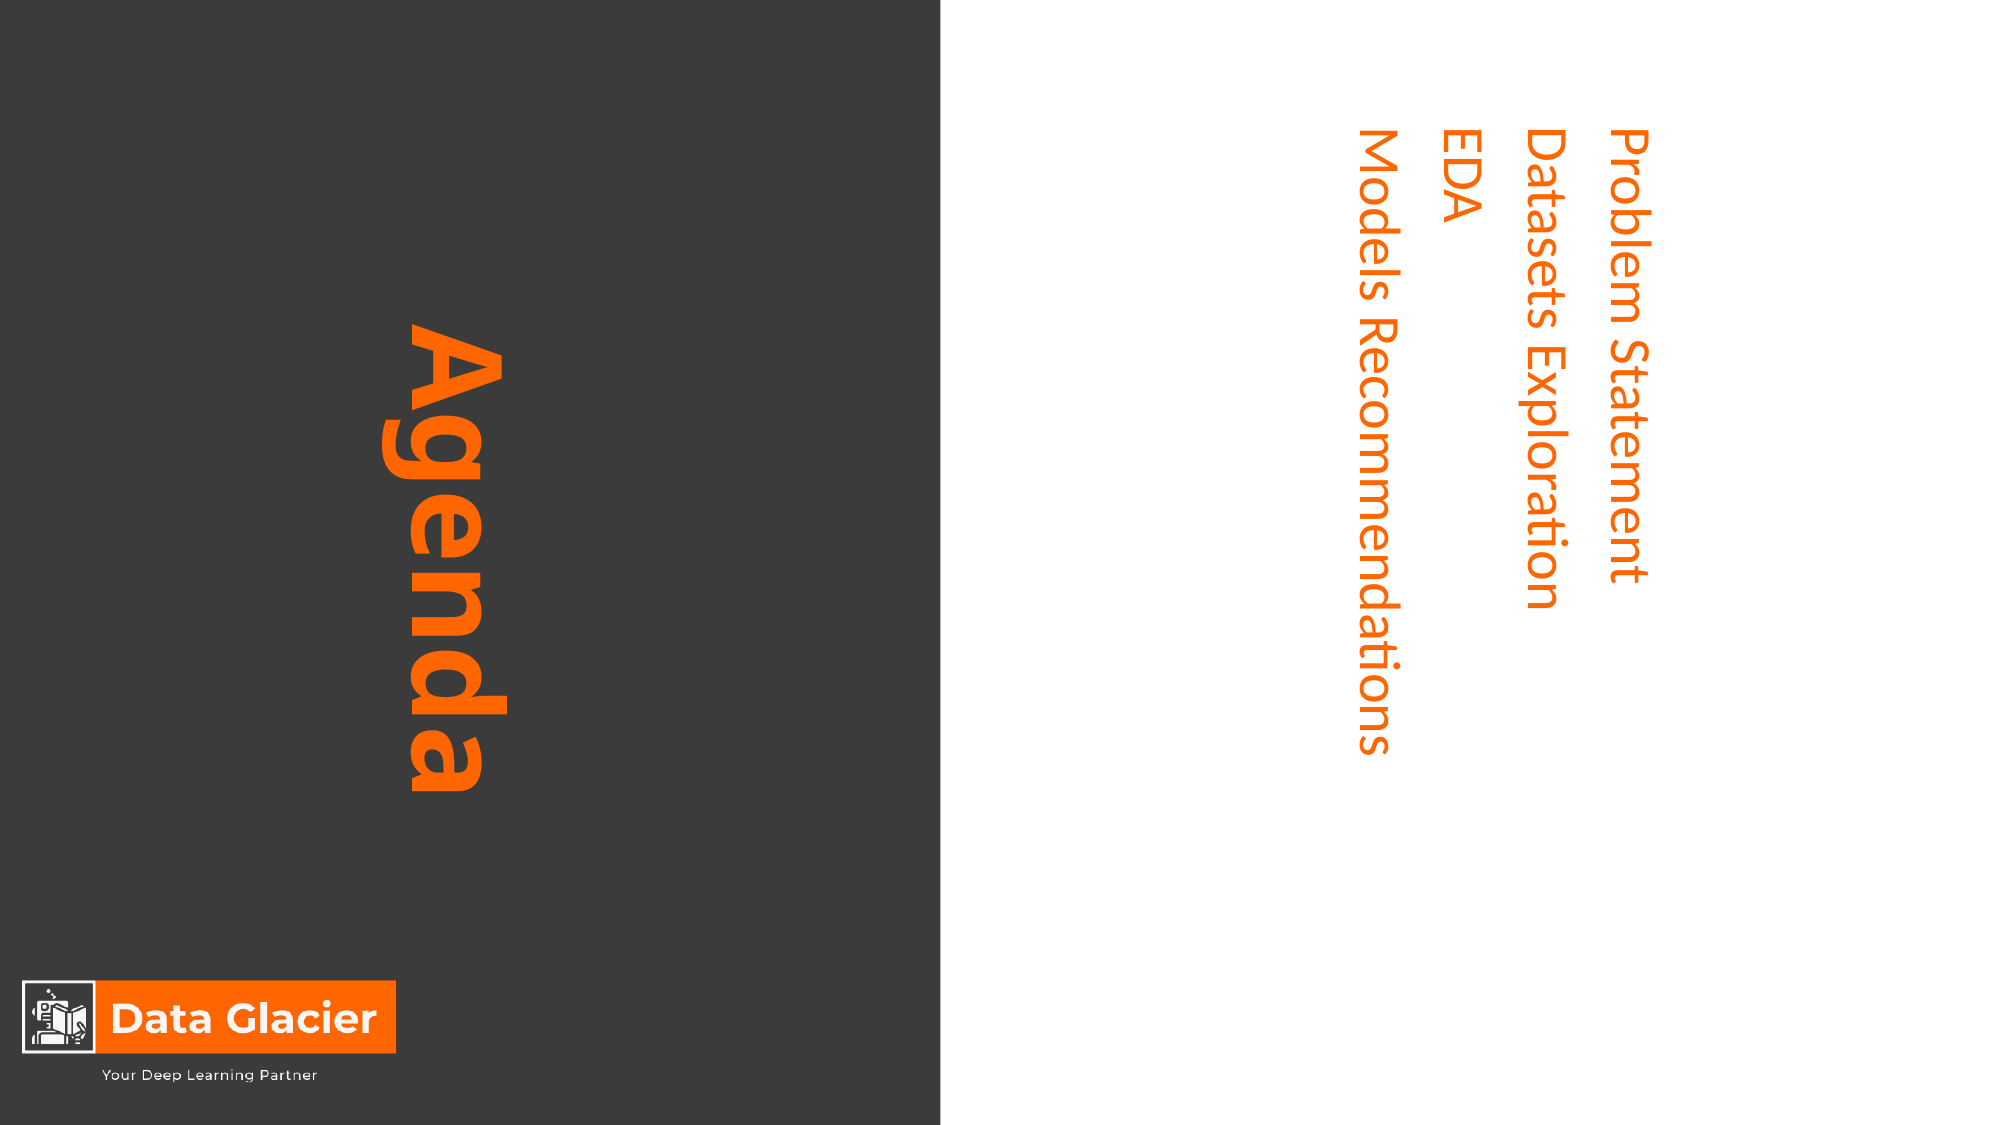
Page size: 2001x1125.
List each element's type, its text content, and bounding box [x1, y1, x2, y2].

subtitle Problem Statement Datasets Exploration EDA Models Recommendations [940, 0, 2000, 1125]
picture [18, 840, 400, 1125]
title Agenda [0, 0, 940, 1125]
